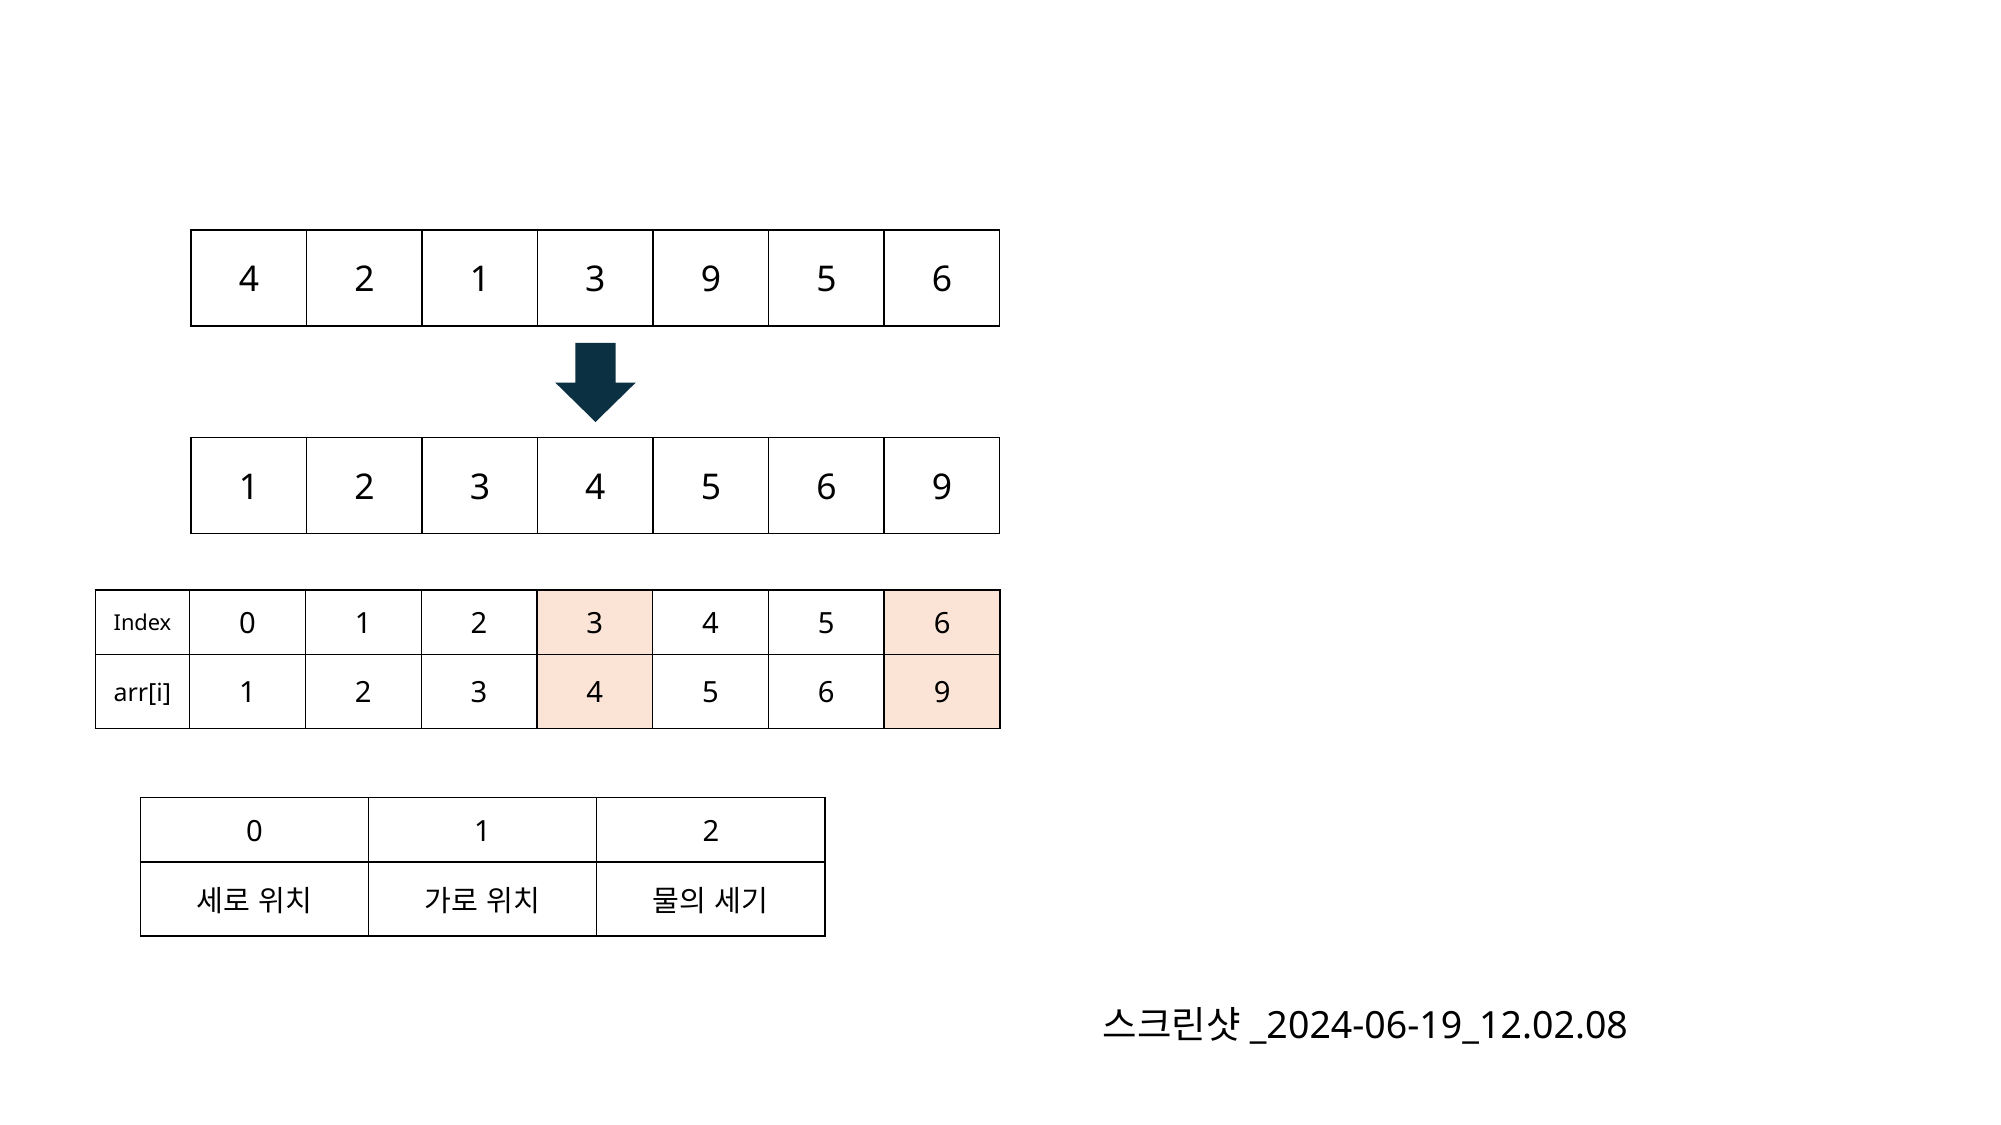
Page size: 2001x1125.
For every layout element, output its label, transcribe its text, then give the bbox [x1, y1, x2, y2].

table_cell 물의 세기 [597, 863, 824, 935]
table_header Index [96, 591, 189, 654]
table_cell 1 [190, 655, 305, 728]
text_box [551, 341, 640, 425]
table_cell 6 [769, 655, 883, 728]
table_header 2 [597, 798, 824, 861]
table_header 3 [538, 231, 652, 325]
table_header 5 [769, 231, 883, 325]
table_header 1 [192, 438, 306, 533]
table_cell 5 [653, 655, 768, 728]
table_header 6 [885, 591, 999, 654]
text_box 스크린샷_2024-06-19_12.02.08 [1087, 993, 1644, 1054]
table_cell 가로 위치 [369, 863, 596, 935]
table_header 6 [769, 438, 883, 533]
table_cell arr[i] [96, 655, 189, 728]
table_cell 세로 위치 [141, 863, 368, 935]
table_header 5 [769, 591, 883, 654]
table_cell 3 [422, 655, 536, 728]
table_header 0 [141, 798, 368, 861]
table_header 1 [423, 231, 537, 325]
table_cell 4 [538, 655, 652, 728]
table_header 6 [885, 231, 999, 325]
table_header 2 [307, 438, 421, 533]
table_header 9 [654, 231, 768, 325]
table_header 4 [653, 591, 768, 654]
table_header 4 [192, 231, 306, 325]
table_cell 2 [306, 655, 421, 728]
table_header 1 [306, 591, 421, 654]
table_header 3 [538, 591, 652, 654]
table_header 5 [654, 438, 768, 533]
table_header 9 [885, 438, 999, 533]
table_header 3 [423, 438, 537, 533]
table_cell 9 [885, 655, 999, 728]
table_header 2 [422, 591, 536, 654]
table_header 0 [190, 591, 305, 654]
table_header 4 [538, 438, 652, 533]
table_header 2 [307, 231, 421, 325]
table_header 1 [369, 798, 596, 861]
